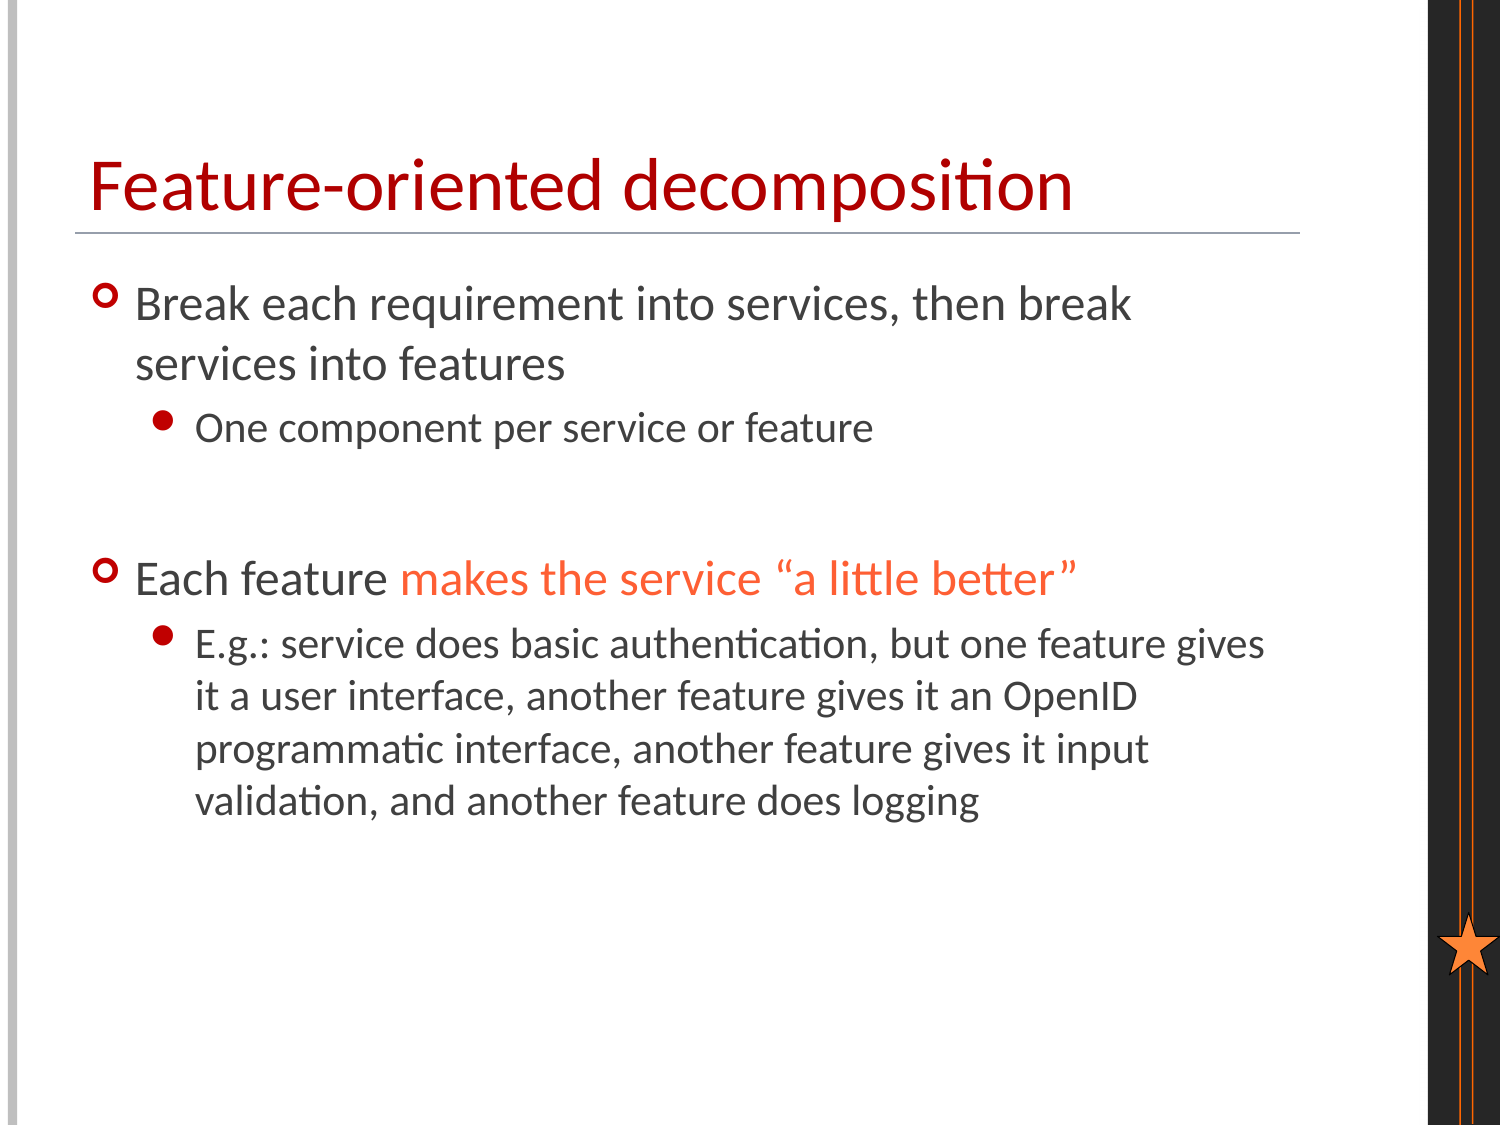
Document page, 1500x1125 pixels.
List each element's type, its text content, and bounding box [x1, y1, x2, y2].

text_box [1435, 910, 1500, 977]
title Feature-oriented decomposition [75, 45, 1300, 233]
list Break each requirement into services, then break services into features One component per service or feature Each feature makes the service “a little better” E.g.: service does basic authentication, but one feature gives it a user interface, another feature gives it an OpenID programmatic interface, another feature gives it input validation, and another feature does logging [75, 262, 1300, 1062]
